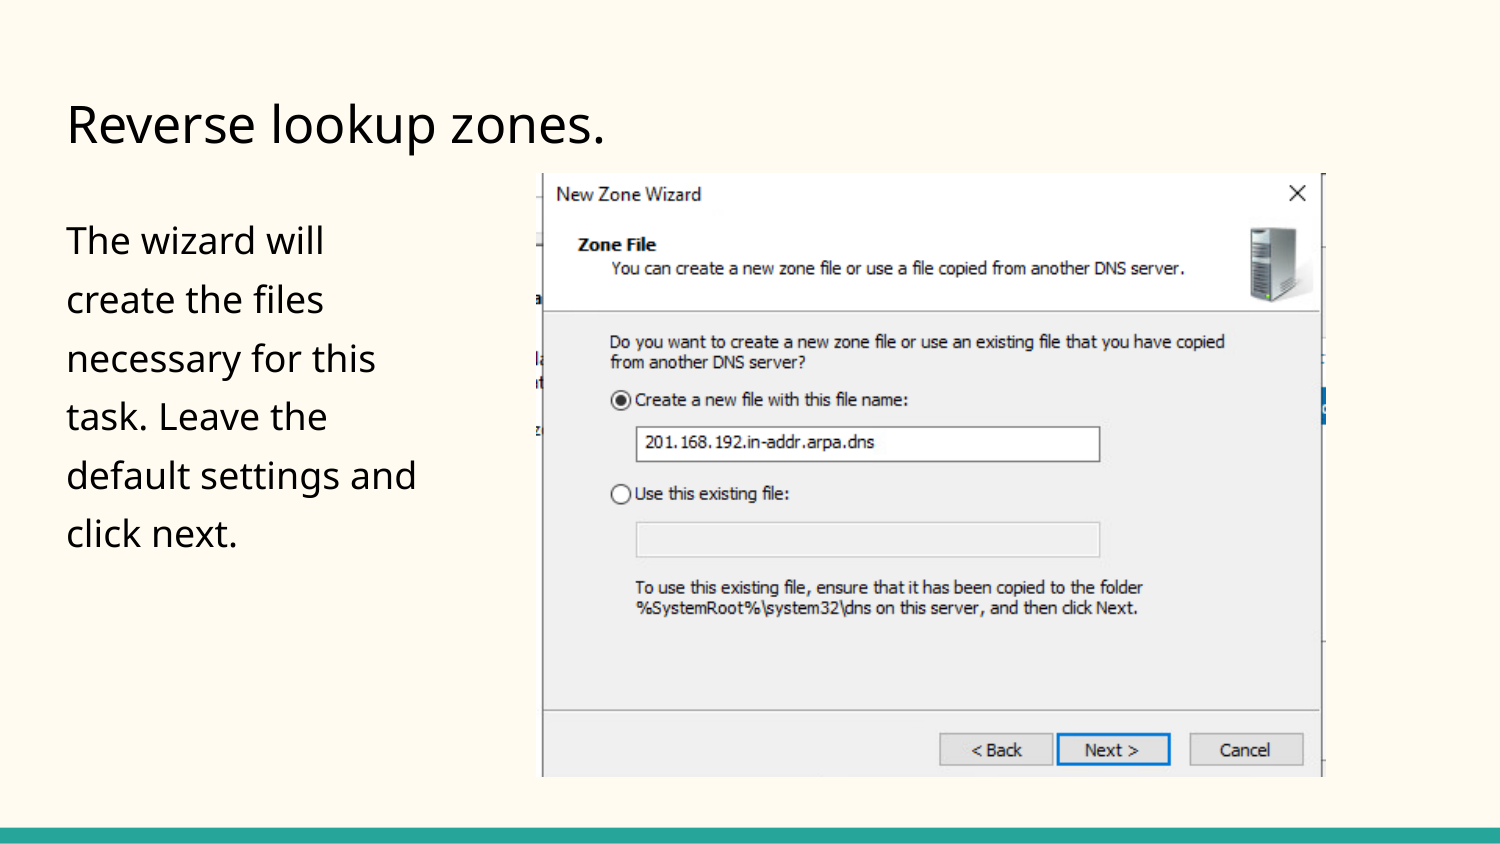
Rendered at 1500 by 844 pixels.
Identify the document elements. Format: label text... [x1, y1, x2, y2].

title Reverse lookup zones. [51, 72, 1449, 174]
picture [536, 173, 1326, 777]
list The wizard will create the files necessary for this task. Leave the default settings and click next. [51, 192, 440, 750]
